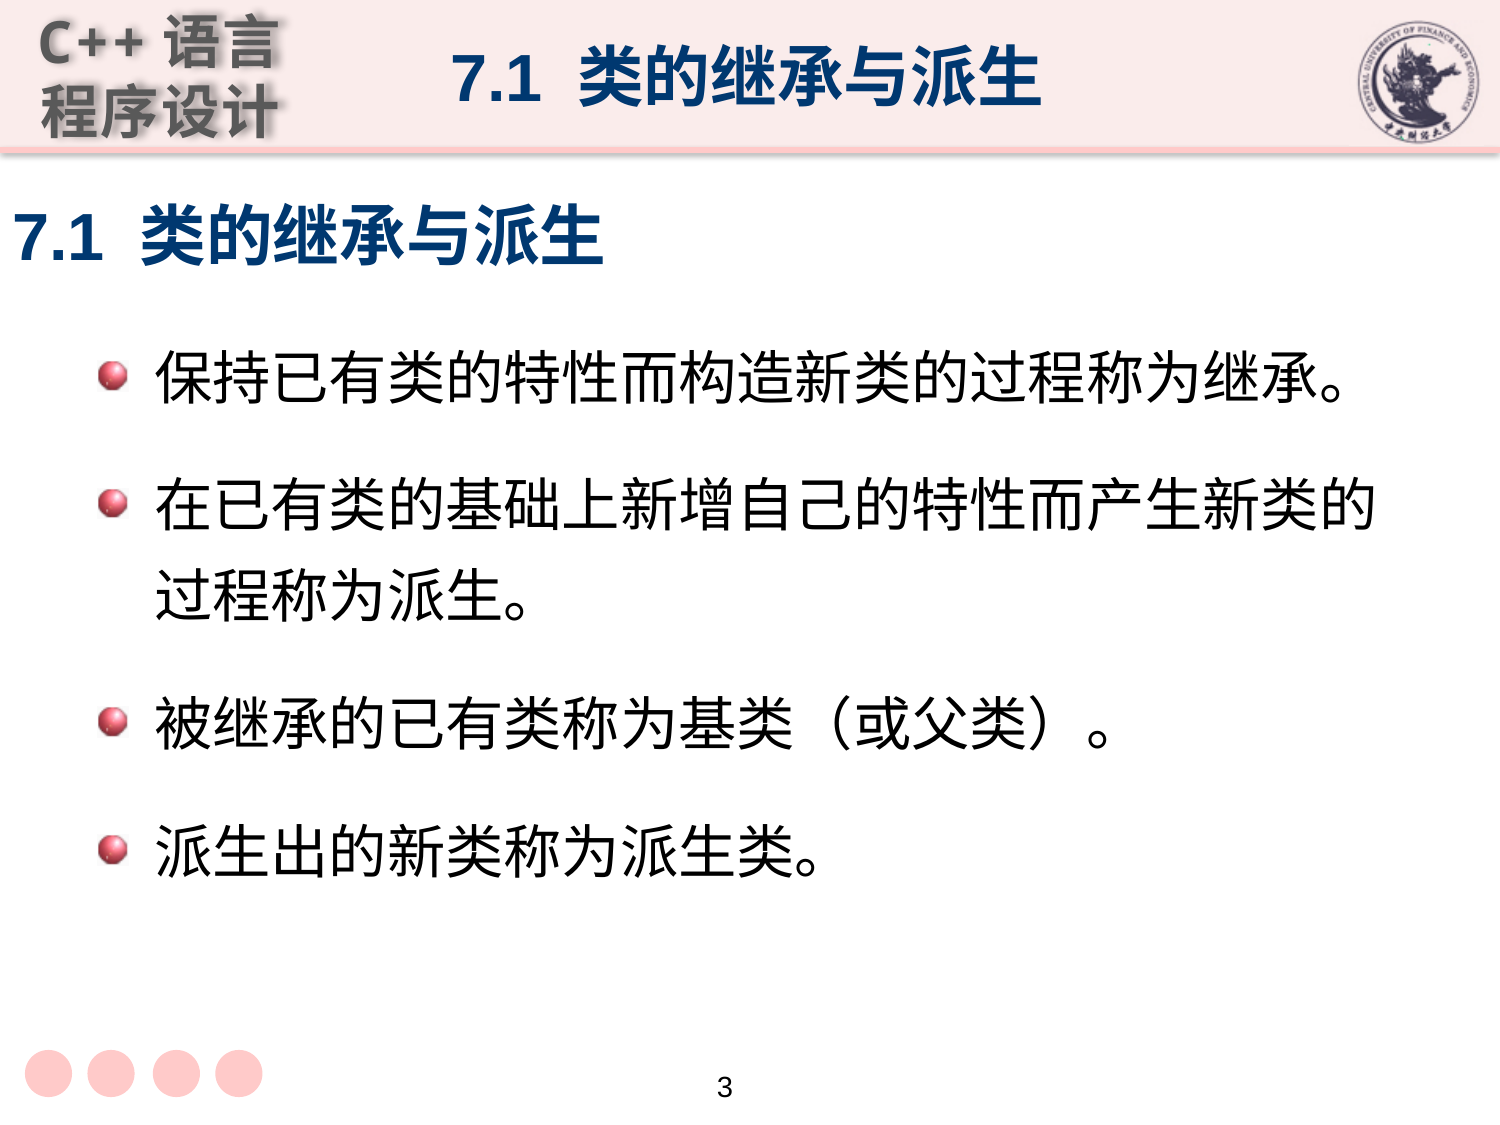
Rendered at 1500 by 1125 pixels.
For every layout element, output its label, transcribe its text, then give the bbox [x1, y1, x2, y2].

slide_number 3 [674, 1046, 776, 1125]
picture [97, 488, 129, 519]
picture [0, 0, 1500, 147]
title 7.1 类的继承与派生 [0, 155, 1098, 313]
picture [97, 360, 129, 392]
list 保持已有类的特性而构造新类的过程称为继承。 在已有类的基础上新增自己的特性而产生新类的过程称为派生。 被继承的已有类称为基类（或父类）。 派生出的新类称为派生类。 [82, 312, 1401, 1026]
picture [97, 706, 129, 738]
picture [97, 834, 129, 866]
text_box 7.1 类的继承与派生 [319, 39, 1175, 110]
